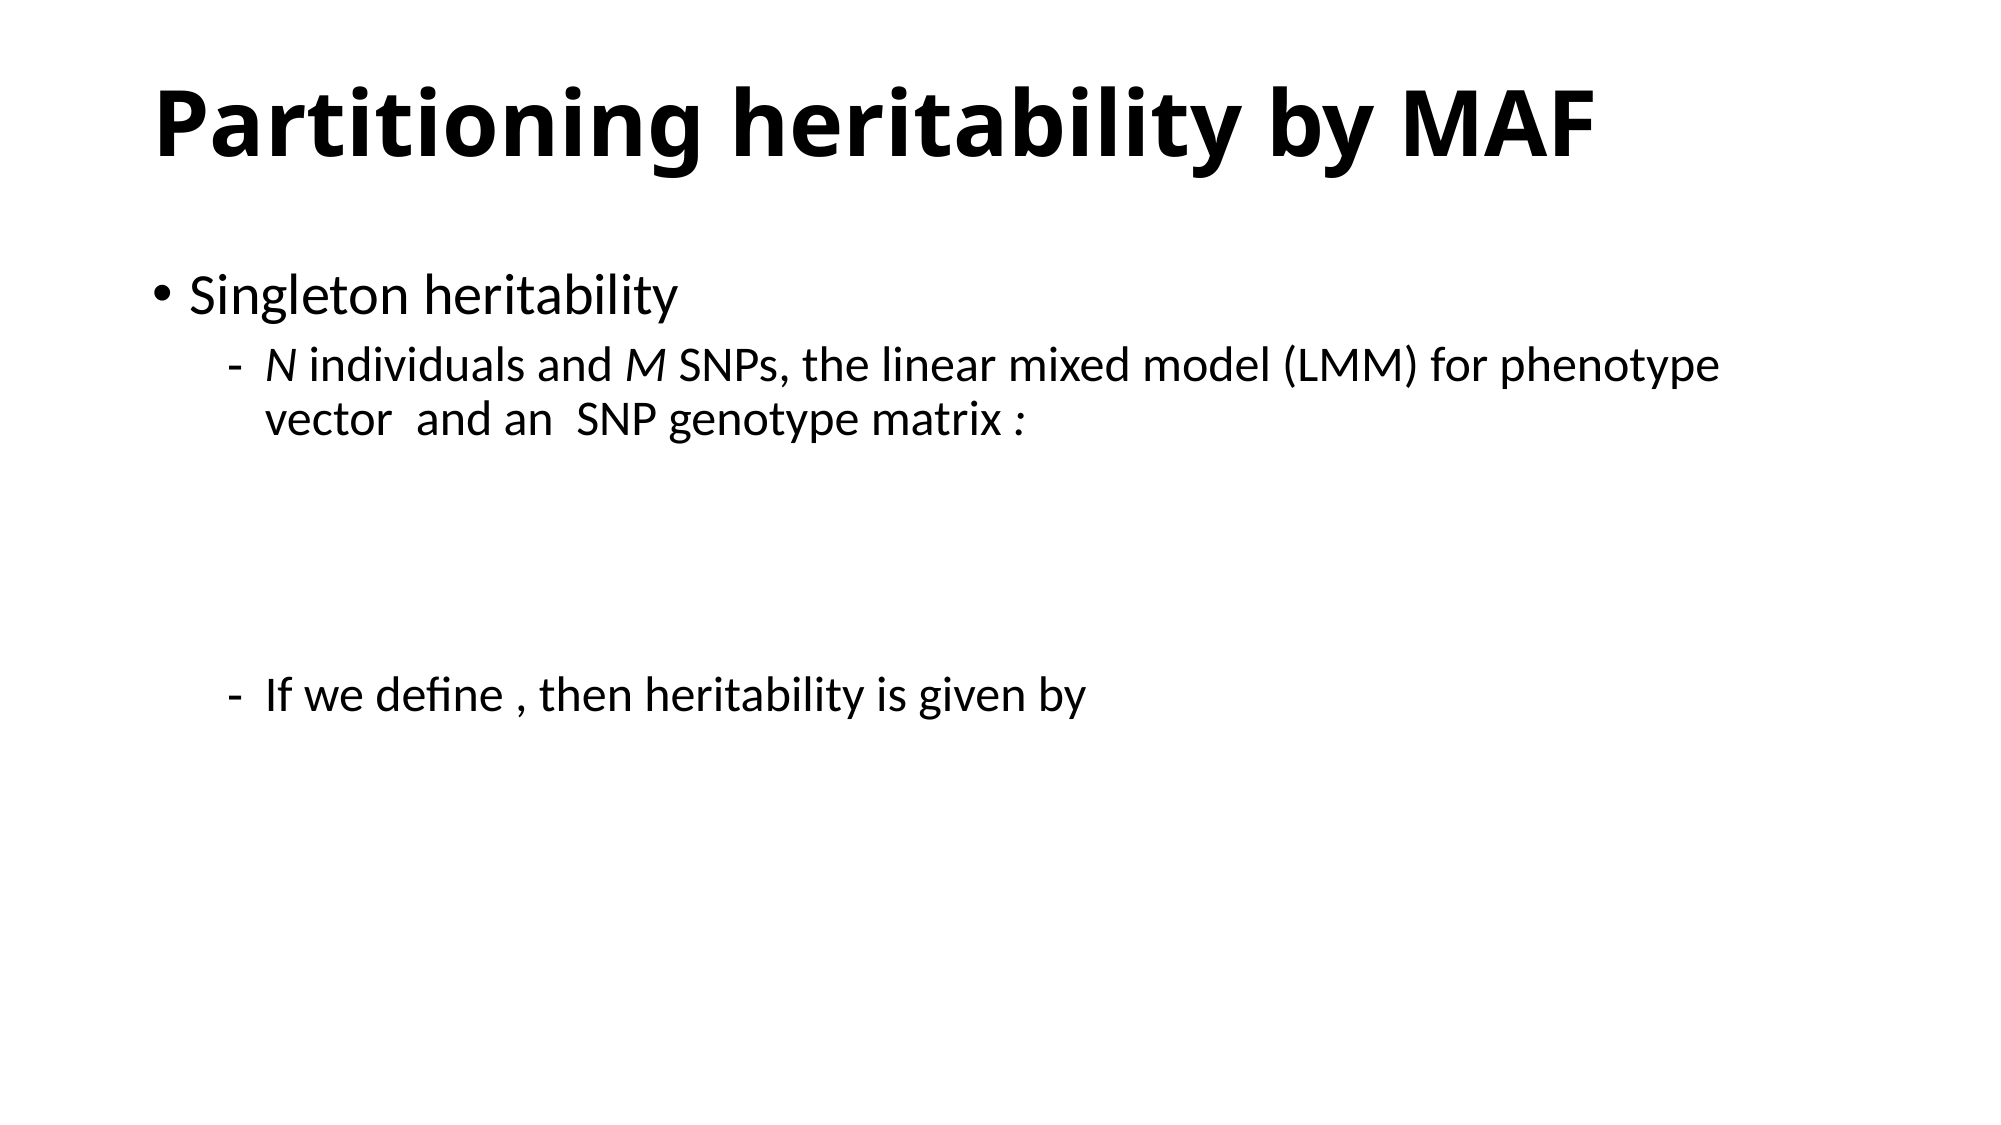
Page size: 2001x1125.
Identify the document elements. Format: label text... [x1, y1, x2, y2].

title Partitioning heritability by MAF [137, 59, 1863, 193]
